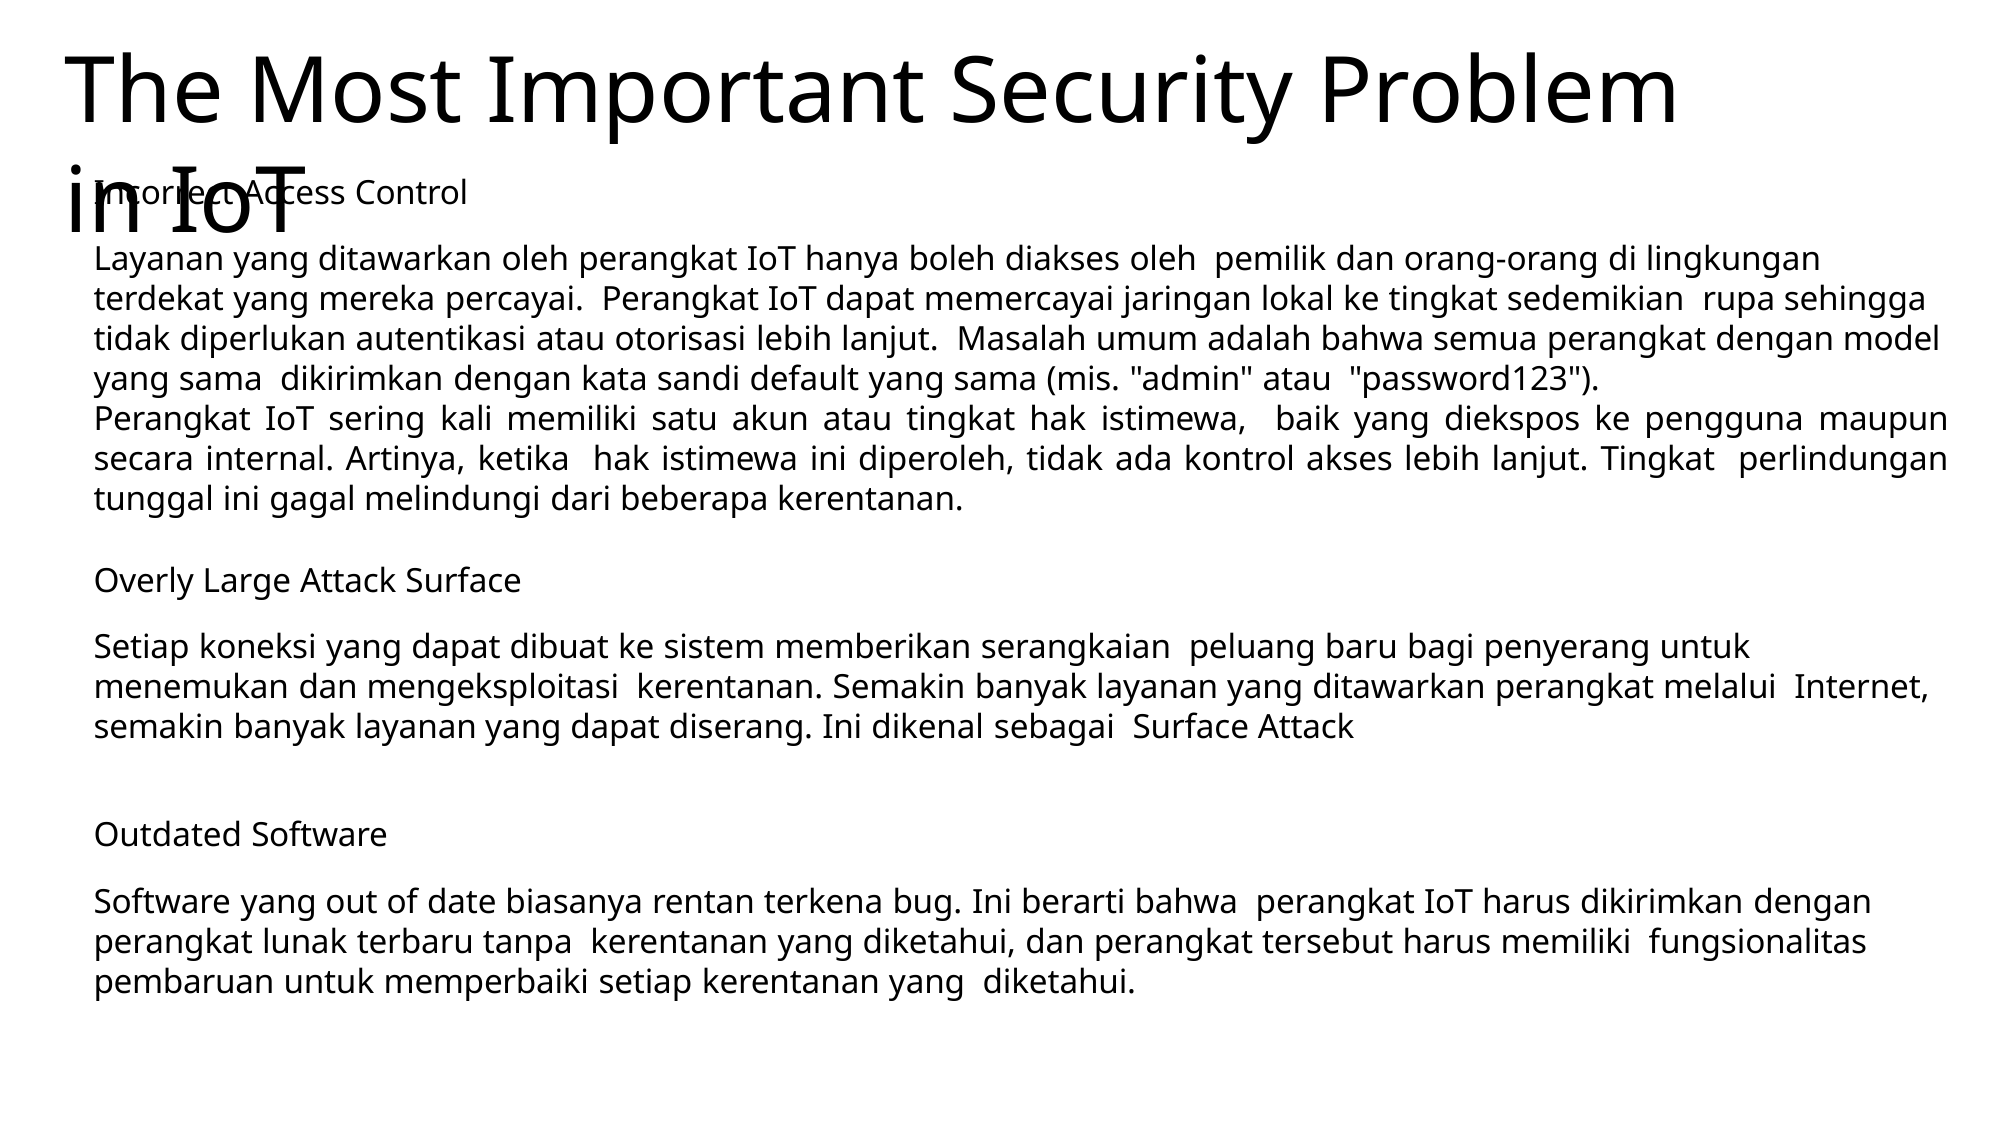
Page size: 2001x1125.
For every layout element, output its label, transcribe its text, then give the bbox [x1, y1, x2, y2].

text_box Incorrect Access Control Layanan yang ditawarkan oleh perangkat IoT hanya boleh diakses oleh pemilik dan orang-orang di lingkungan terdekat yang mereka percayai. Perangkat IoT dapat memercayai jaringan lokal ke tingkat sedemikian rupa sehingga tidak diperlukan autentikasi atau otorisasi lebih lanjut. Masalah umum adalah bahwa semua perangkat dengan model yang sama dikirimkan dengan kata sandi default yang sama (mis. "admin" atau "password123"). Perangkat IoT sering kali memiliki satu akun atau tingkat hak istimewa, baik yang diekspos ke pengguna maupun secara internal. Artinya, ketika hak istimewa ini diperoleh, tidak ada kontrol akses lebih lanjut. Tingkat perlindungan tunggal ini gagal melindungi dari beberapa kerentanan. Overly Large Attack Surface Setiap koneksi yang dapat dibuat ke sistem memberikan serangkaian peluang baru bagi penyerang untuk menemukan dan mengeksploitasi kerentanan. Semakin banyak layanan yang ditawarkan perangkat melalui Internet, semakin banyak layanan yang dapat diserang. Ini dikenal sebagai Surface Attack Outdated Software Software yang out of date biasanya rentan terkena bug. Ini berarti bahwa perangkat IoT harus dikirimkan dengan perangkat lunak terbaru tanpa kerentanan yang diketahui, dan perangkat tersebut harus memiliki fungsionalitas pembaruan untuk memperbaiki setiap kerentanan yang diketahui. [91, 168, 1953, 1040]
text_box The Most Important Security Problem in IoT [62, 28, 1719, 251]
